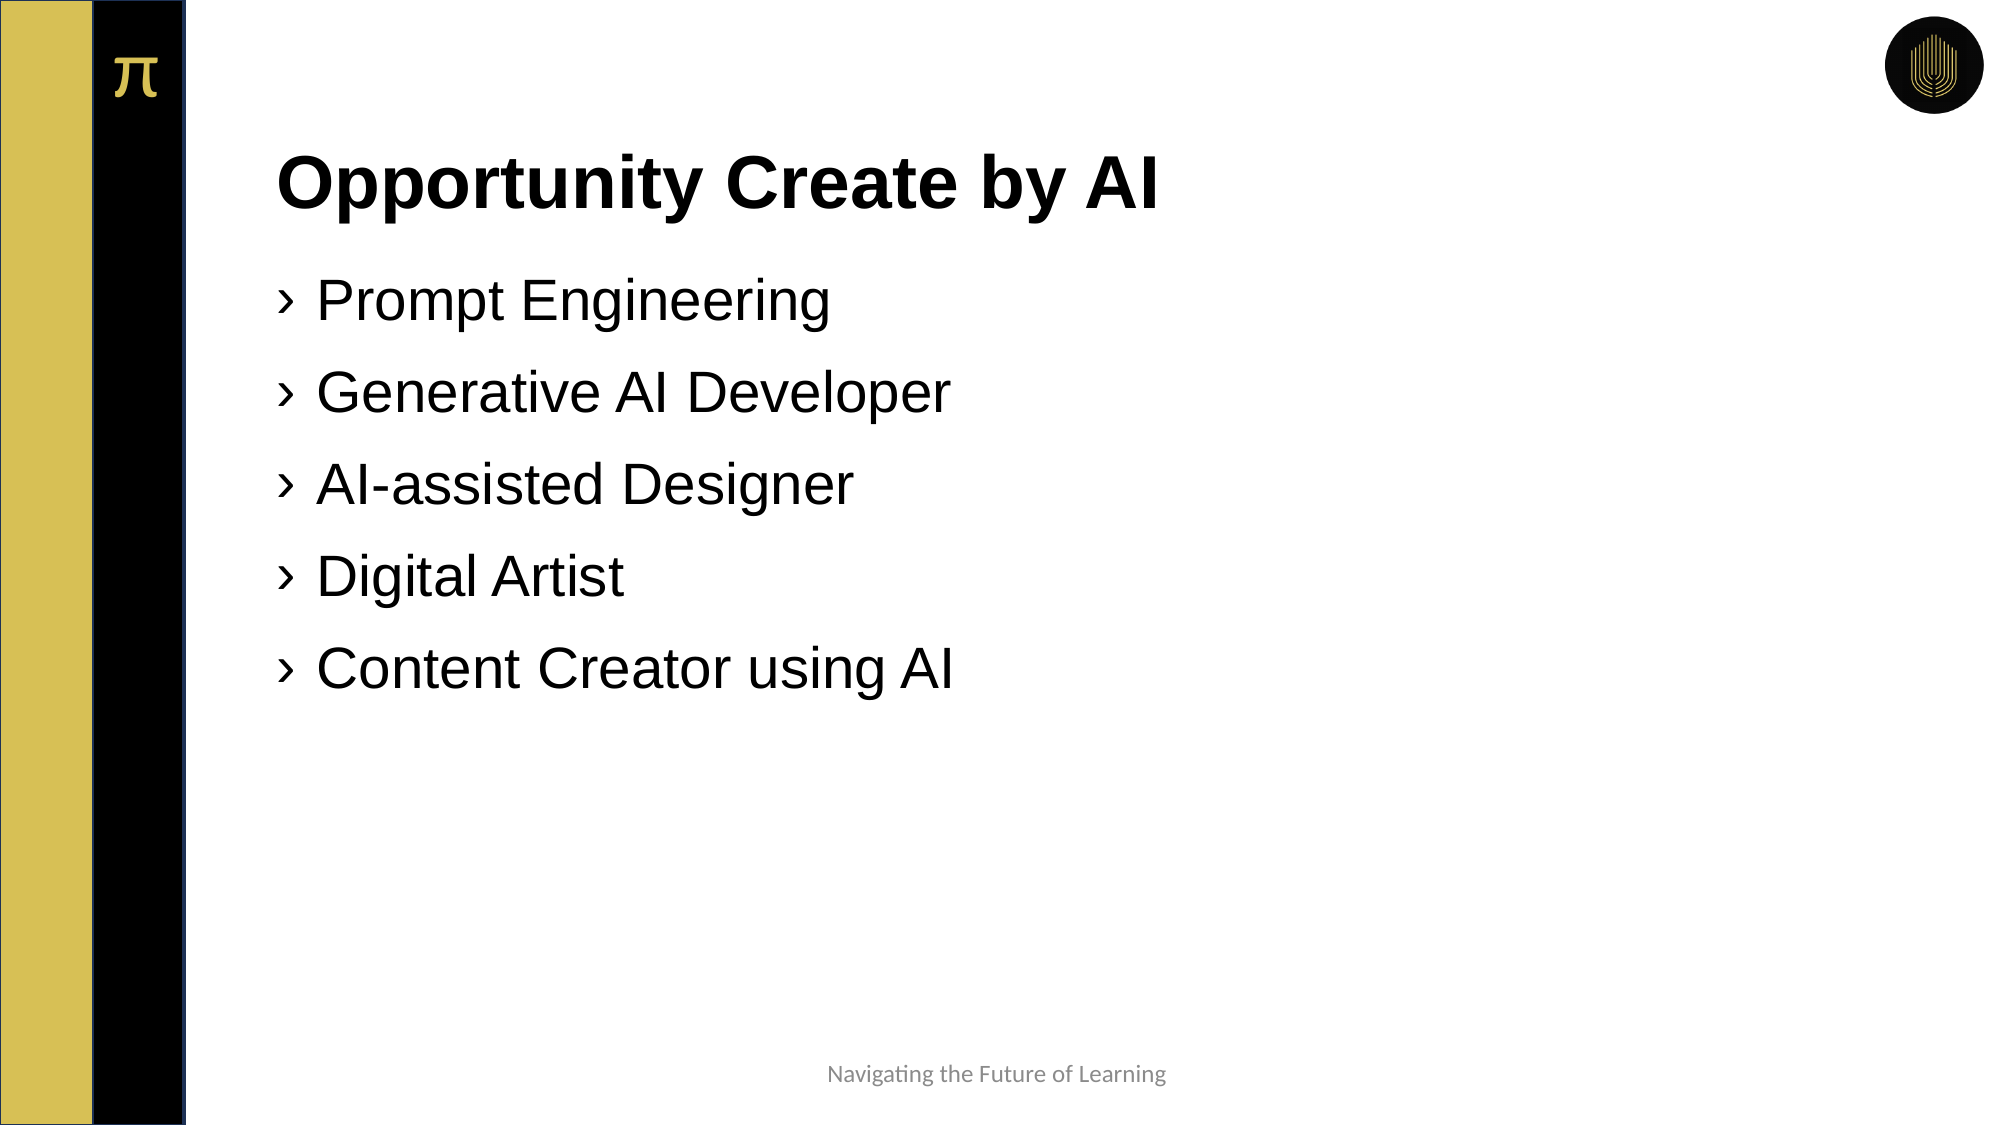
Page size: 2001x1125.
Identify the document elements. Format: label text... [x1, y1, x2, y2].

text_box Opportunity Create by AI [261, 29, 1867, 233]
text_box [92, 0, 184, 1125]
footer Navigating the Future of Learning [662, 1042, 1338, 1103]
text_box [0, 0, 92, 1125]
text_box π [98, 7, 172, 122]
text_box Prompt Engineering Generative AI Developer AI-assisted Designer Digital Artist Content Creator using AI [261, 262, 1867, 1013]
picture [1837, 0, 2000, 164]
